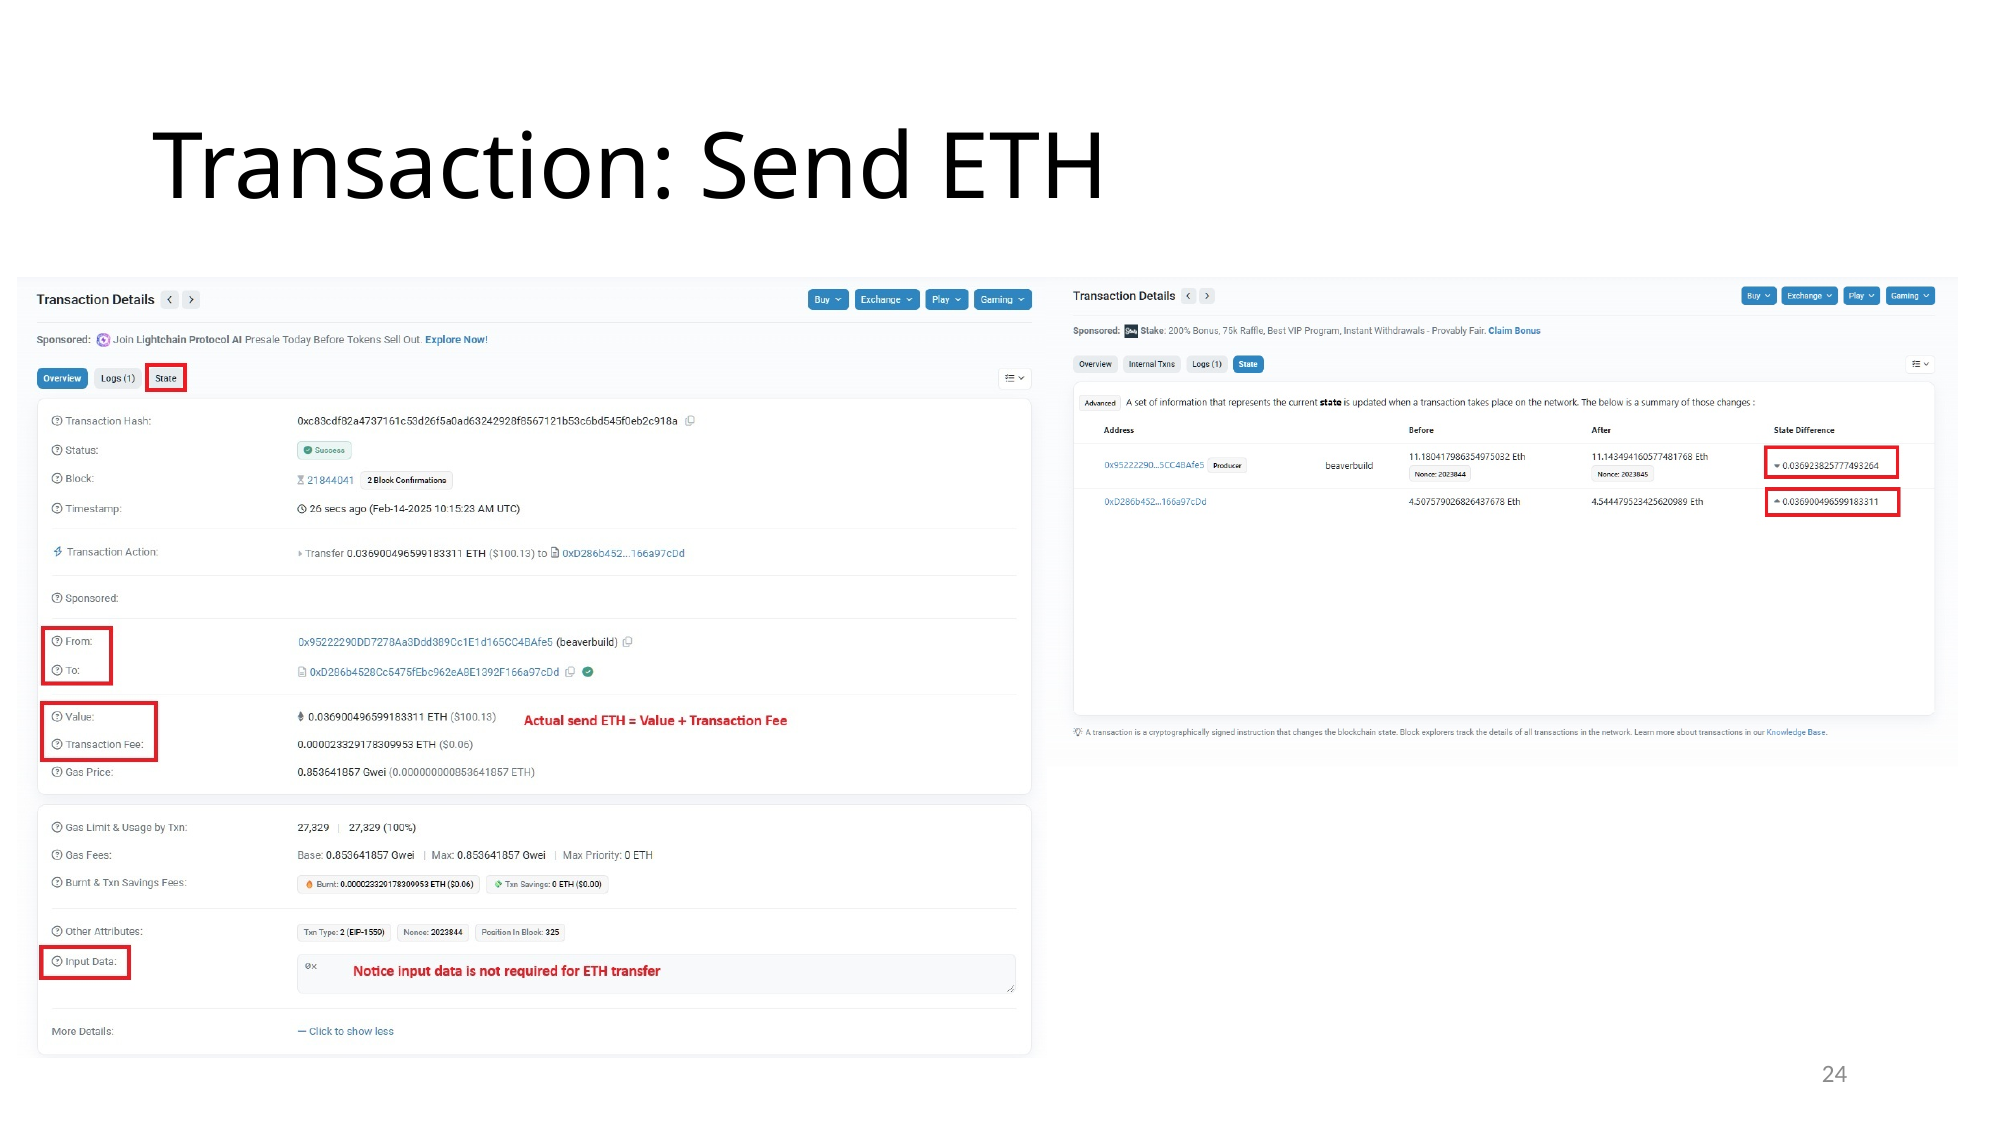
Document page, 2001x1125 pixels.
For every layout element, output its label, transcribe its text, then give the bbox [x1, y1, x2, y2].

title Transaction: Send ETH [137, 59, 1863, 277]
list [17, 277, 1047, 1059]
picture [1046, 277, 1958, 767]
slide_number 24 [1412, 1042, 1863, 1103]
